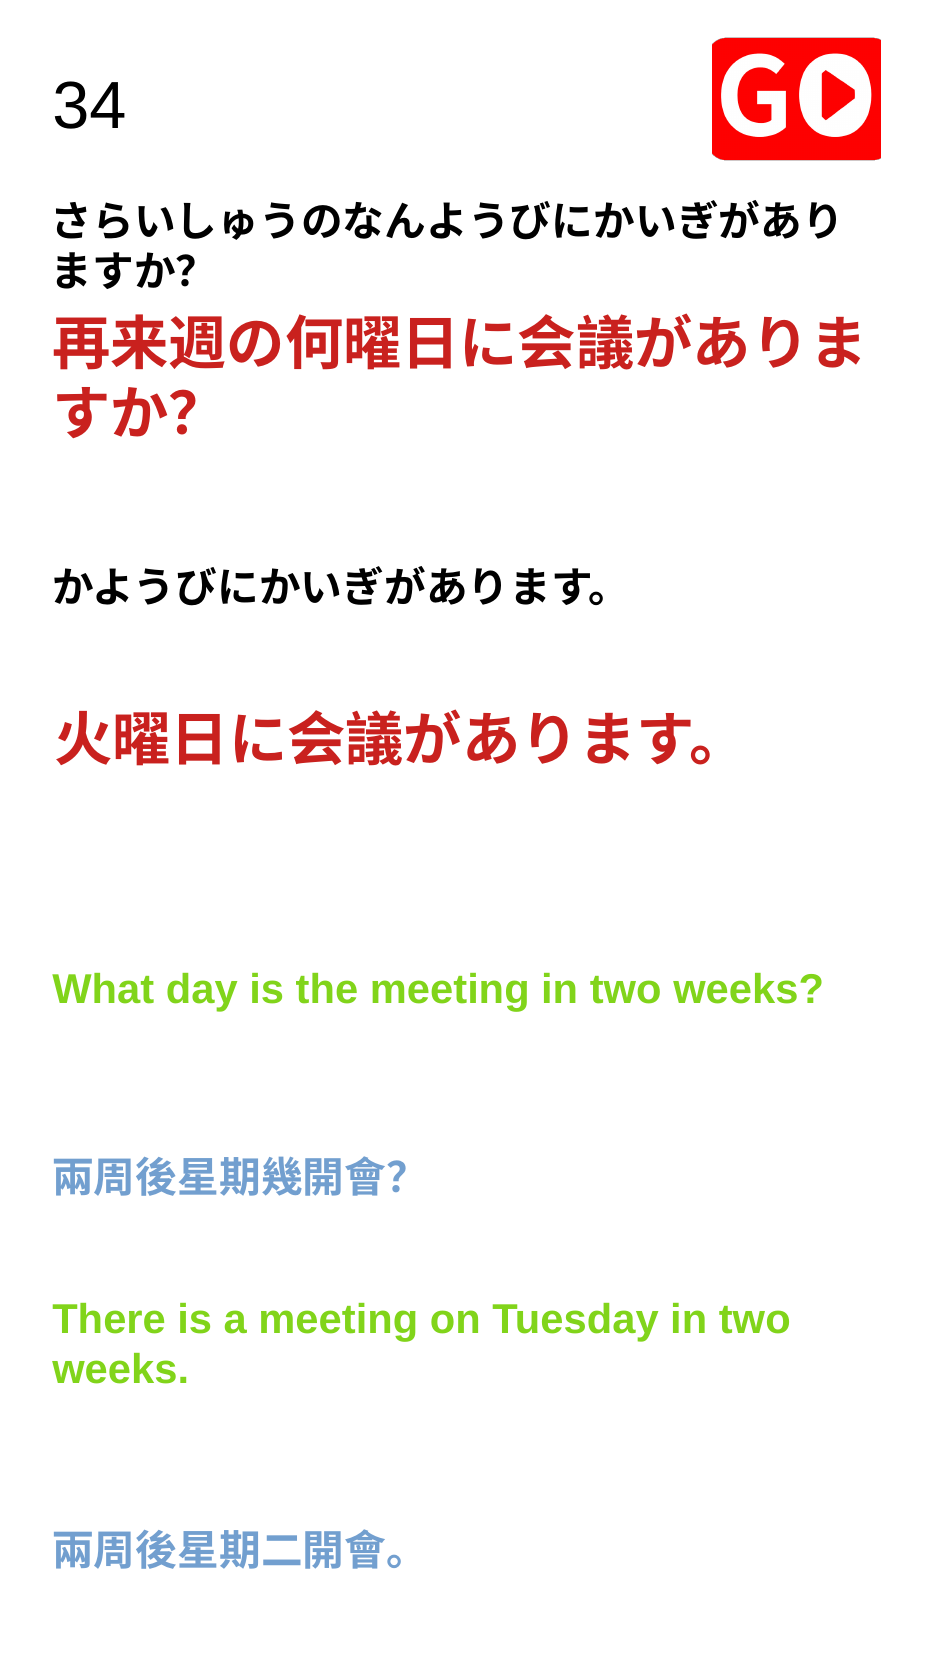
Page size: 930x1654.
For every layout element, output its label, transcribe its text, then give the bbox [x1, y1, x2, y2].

text_box What day is the meeting in two weeks? [37, 913, 898, 1061]
text_box さらいしゅうのなんようびにかいぎがありますか？ [35, 171, 896, 319]
text_box 火曜日に会議があります。 [39, 663, 900, 811]
picture [712, 37, 882, 162]
text_box 34 [37, 54, 450, 144]
text_box 兩周後星期幾開會？ [37, 1102, 898, 1250]
text_box There is a meeting on Tuesday in two weeks. [37, 1268, 898, 1416]
text_box 再来週の何曜日に会議がありますか？ [37, 302, 898, 450]
text_box かようびにかいぎがあります。 [37, 512, 898, 660]
text_box 兩周後星期二開會。 [37, 1475, 898, 1623]
